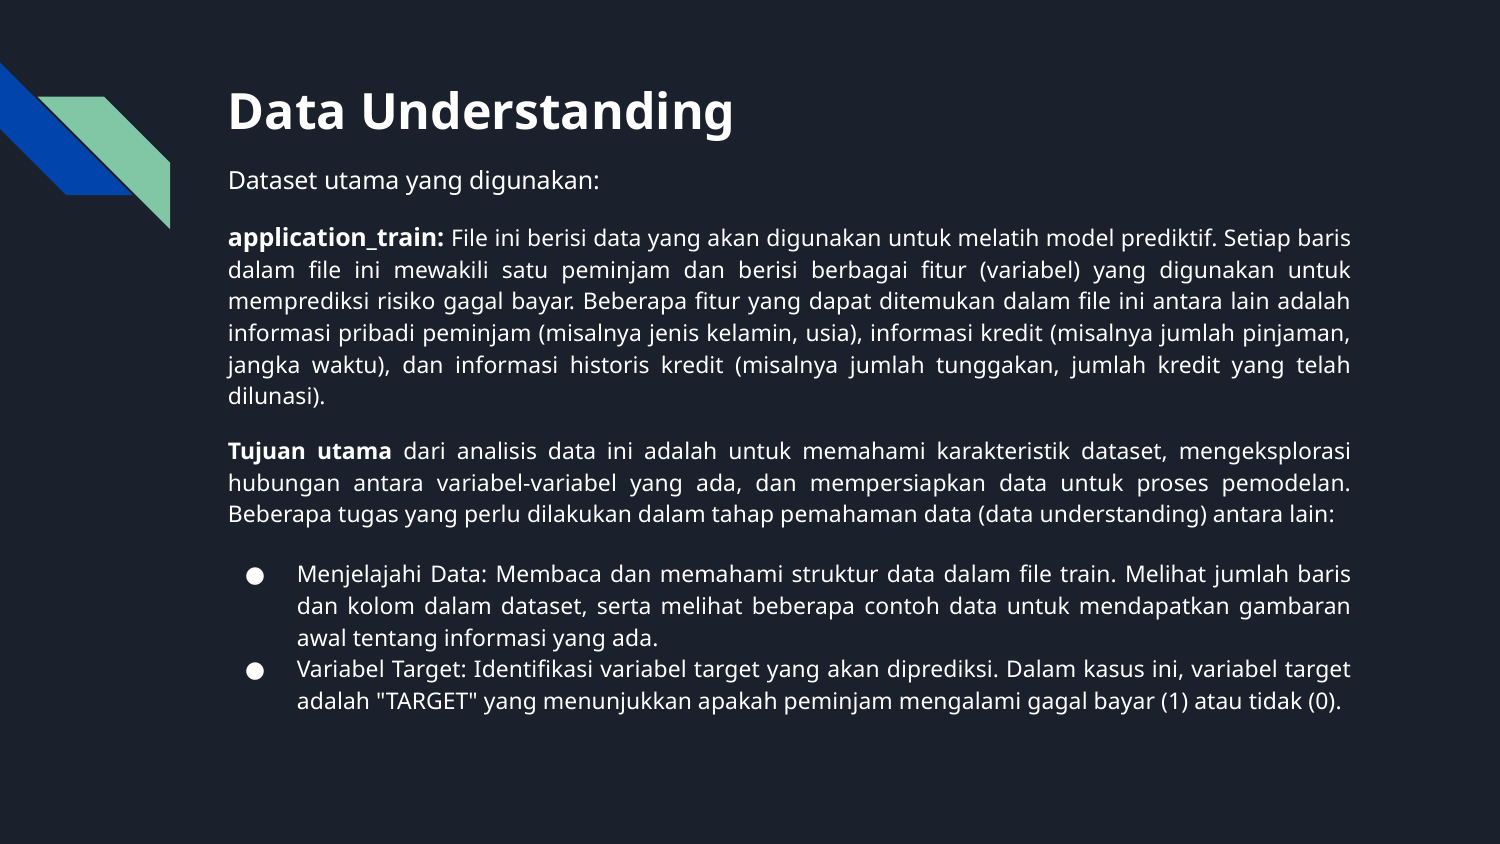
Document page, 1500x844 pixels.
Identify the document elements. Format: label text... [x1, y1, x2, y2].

title Data Understanding [212, 64, 1368, 145]
list Dataset utama yang digunakan: application_train: File ini berisi data yang akan digunakan untuk melatih model prediktif. Setiap baris dalam file ini mewakili satu peminjam dan berisi berbagai fitur (variabel) yang digunakan untuk memprediksi risiko gagal bayar. Beberapa fitur yang dapat ditemukan dalam file ini antara lain adalah informasi pribadi peminjam (misalnya jenis kelamin, usia), informasi kredit (misalnya jumlah pinjaman, jangka waktu), dan informasi historis kredit (misalnya jumlah tunggakan, jumlah kredit yang telah dilunasi). Tujuan utama dari analisis data ini adalah untuk memahami karakteristik dataset, mengeksplorasi hubungan antara variabel-variabel yang ada, dan mempersiapkan data untuk proses pemodelan. Beberapa tugas yang perlu dilakukan dalam tahap pemahaman data (data understanding) antara lain: Menjelajahi Data: Membaca dan memahami struktur data dalam file train. Melihat jumlah baris dan kolom dalam dataset, serta melihat beberapa contoh data untuk mendapatkan gambaran awal tentang informasi yang ada. Variabel Target: Identifikasi variabel target yang akan diprediksi. Dalam kasus ini, variabel target adalah "TARGET" yang menunjukkan apakah peminjam mengalami gagal bayar (1) atau tidak (0). [212, 145, 1368, 735]
